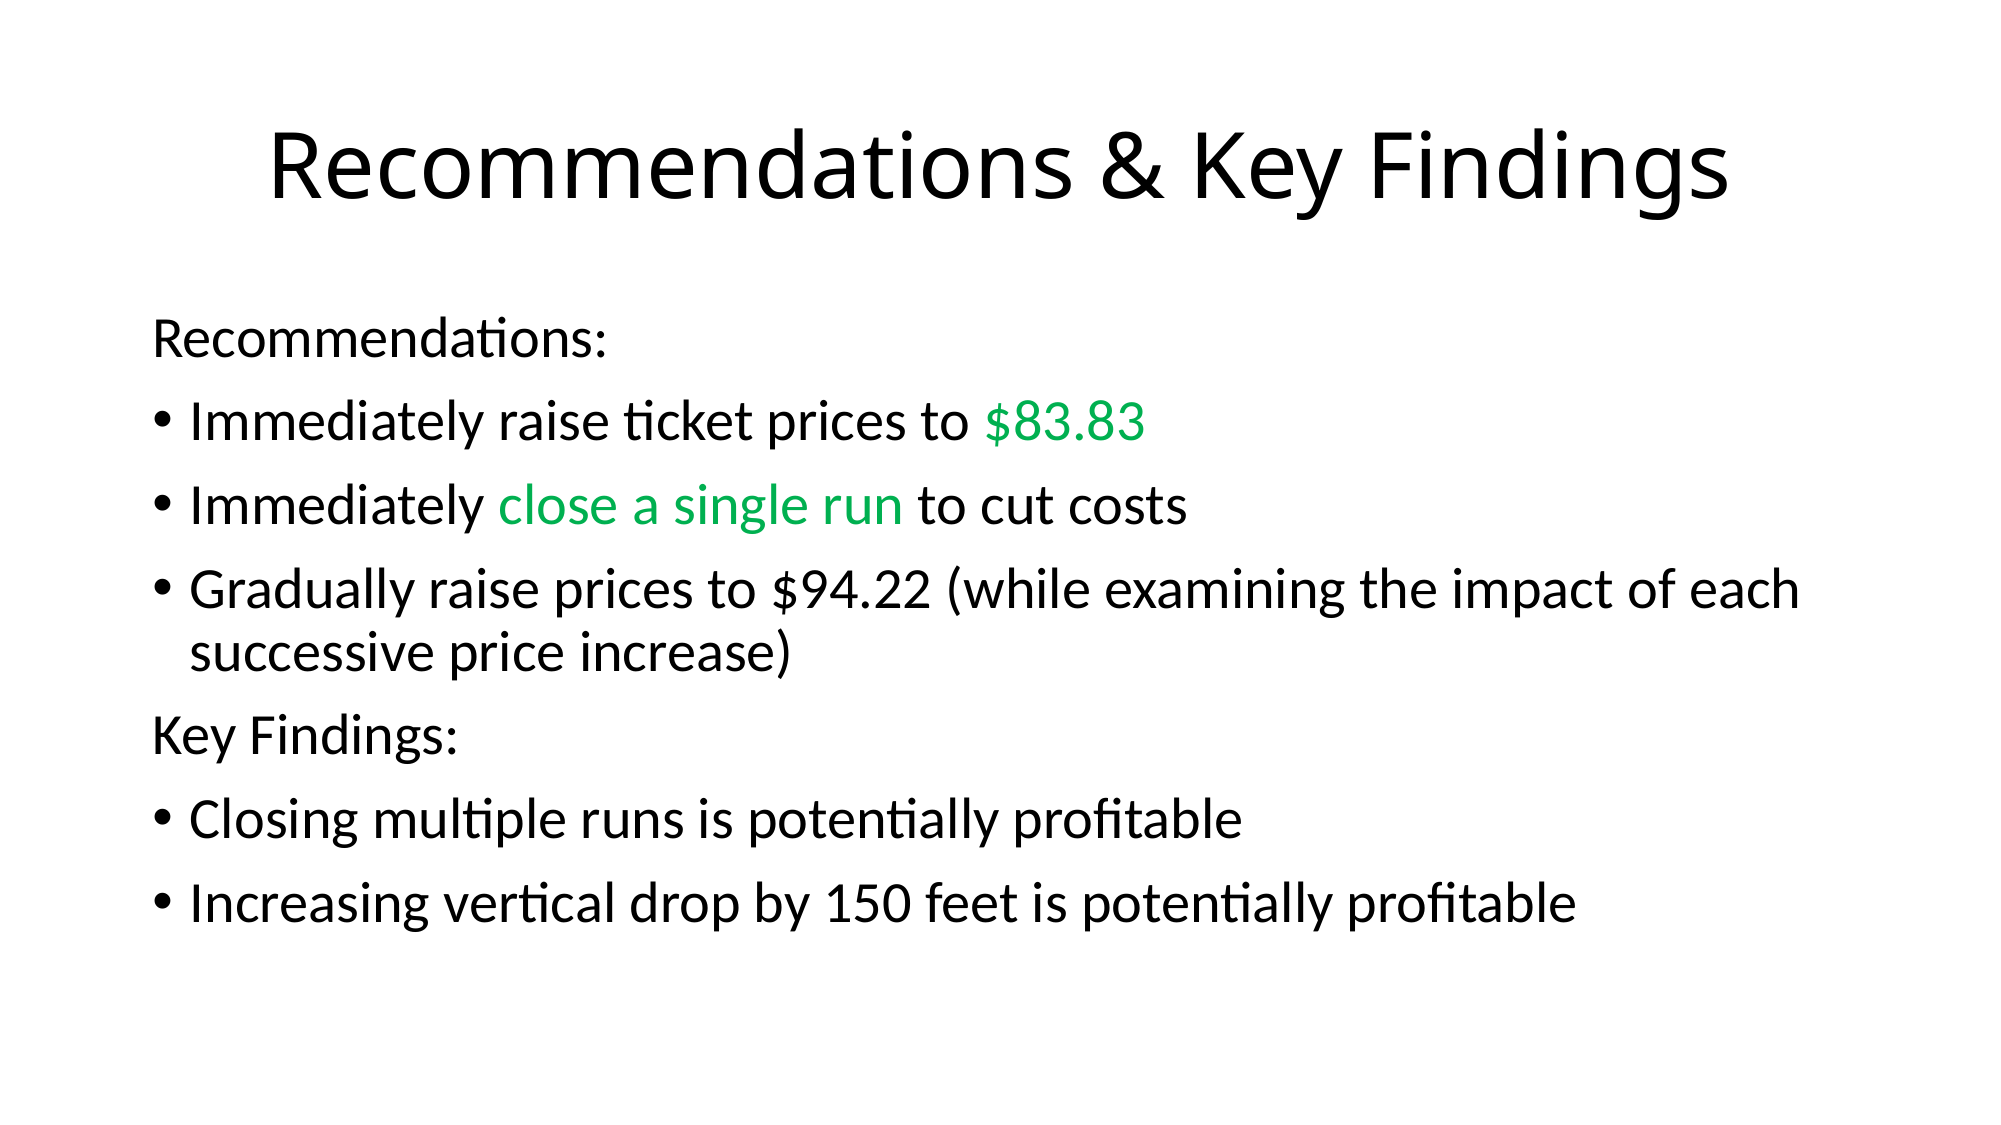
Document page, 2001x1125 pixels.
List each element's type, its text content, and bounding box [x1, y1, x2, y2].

list Recommendations: Immediately raise ticket prices to $83.83 Immediately close a single run to cut costs Gradually raise prices to $94.22 (while examining the impact of each successive price increase) Key Findings: Closing multiple runs is potentially profitable Increasing vertical drop by 150 feet is potentially profitable [137, 299, 1863, 1014]
title Recommendations & Key Findings [137, 59, 1863, 278]
